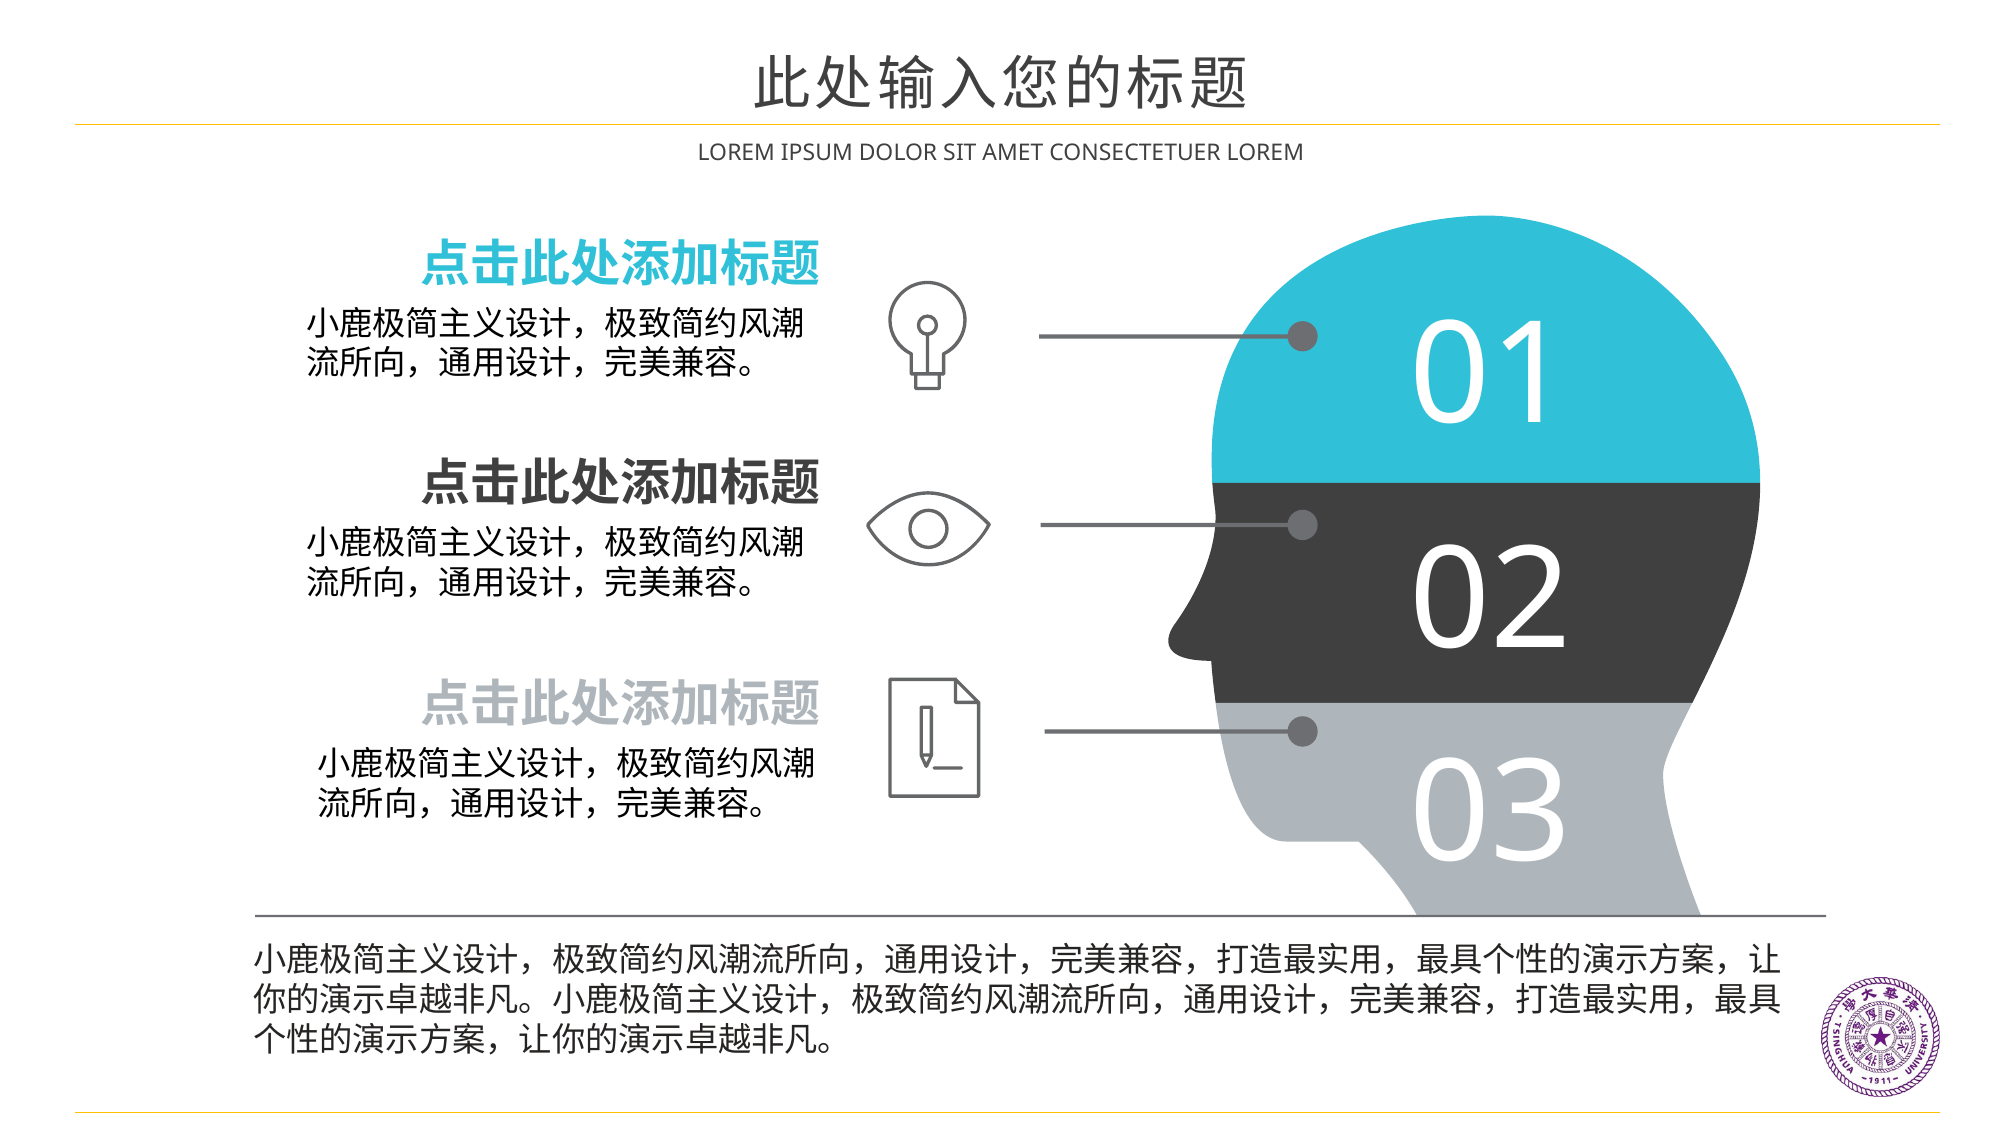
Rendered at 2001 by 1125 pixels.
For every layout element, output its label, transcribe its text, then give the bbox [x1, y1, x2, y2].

text_box 03 [1409, 718, 1572, 889]
text_box [1287, 716, 1318, 747]
text_box [255, 914, 1827, 918]
text_box [908, 508, 949, 550]
text_box [1168, 482, 1761, 702]
text_box 01 [1409, 280, 1572, 451]
text_box 小鹿极简主义设计，极致简约风潮流所向，通用设计，完美兼容，打造最实用，最具个性的演示方案，让你的演示卓越非凡。小鹿极简主义设计，极致简约风潮流所向，通用设计，完美兼容，打造最实用，最具个性的演示方案，让你的演示卓越非凡。 [238, 931, 1827, 1066]
text_box [1287, 509, 1318, 541]
text_box LOREM IPSUM DOLOR SIT AMET CONSECTETUER LOREM [660, 130, 1342, 173]
text_box [1040, 522, 1287, 528]
text_box 点击此处添加标题 [405, 443, 836, 519]
text_box [1039, 334, 1287, 339]
text_box 小鹿极简主义设计，极致简约风潮流所向，通用设计，完美兼容。 [303, 734, 845, 830]
text_box 小鹿极简主义设计，极致简约风潮流所向，通用设计，完美兼容。 [291, 514, 845, 609]
text_box [1211, 215, 1761, 482]
text_box [866, 491, 991, 567]
text_box 点击此处添加标题 [405, 663, 836, 739]
text_box [1215, 702, 1701, 914]
text_box 此处输入您的标题 [669, 39, 1331, 124]
picture [1818, 974, 1942, 1099]
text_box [888, 677, 981, 798]
text_box 02 [1409, 506, 1572, 677]
text_box [1287, 321, 1318, 352]
text_box 点击此处添加标题 [405, 223, 836, 299]
text_box [888, 280, 967, 391]
text_box [1044, 729, 1287, 734]
text_box 小鹿极简主义设计，极致简约风潮流所向，通用设计，完美兼容。 [291, 294, 845, 389]
